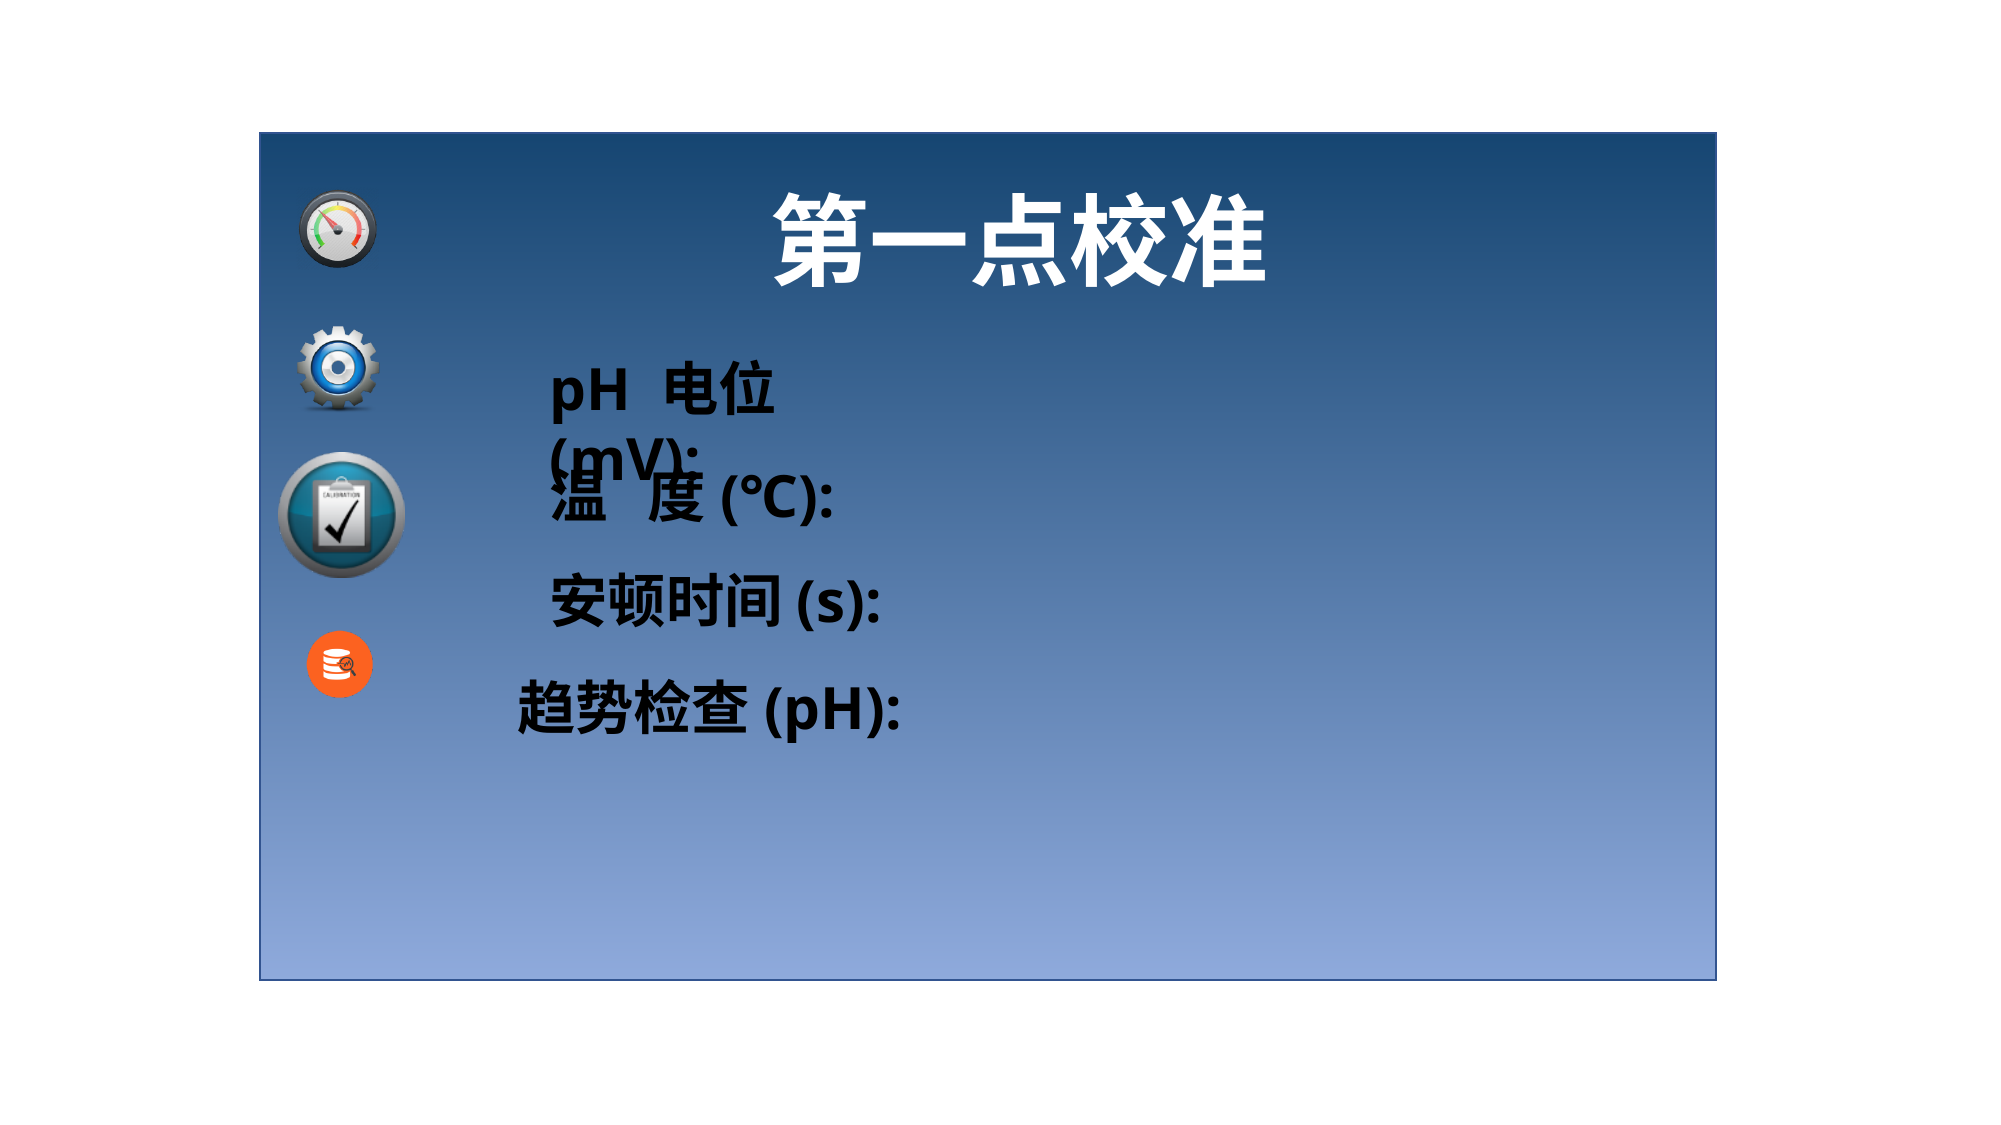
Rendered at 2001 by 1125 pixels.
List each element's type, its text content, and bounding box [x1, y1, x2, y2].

picture [286, 318, 388, 420]
text_box pH 电位(mV): [534, 345, 952, 452]
text_box 趋势检查(pH): [502, 663, 940, 749]
text_box 温 度(℃): [534, 452, 952, 537]
picture [306, 630, 373, 698]
picture [296, 187, 379, 270]
text_box 安顿时间(s): [534, 557, 952, 642]
text_box [259, 132, 1717, 981]
picture [278, 451, 405, 578]
text_box 第一点校准 [754, 170, 1285, 306]
